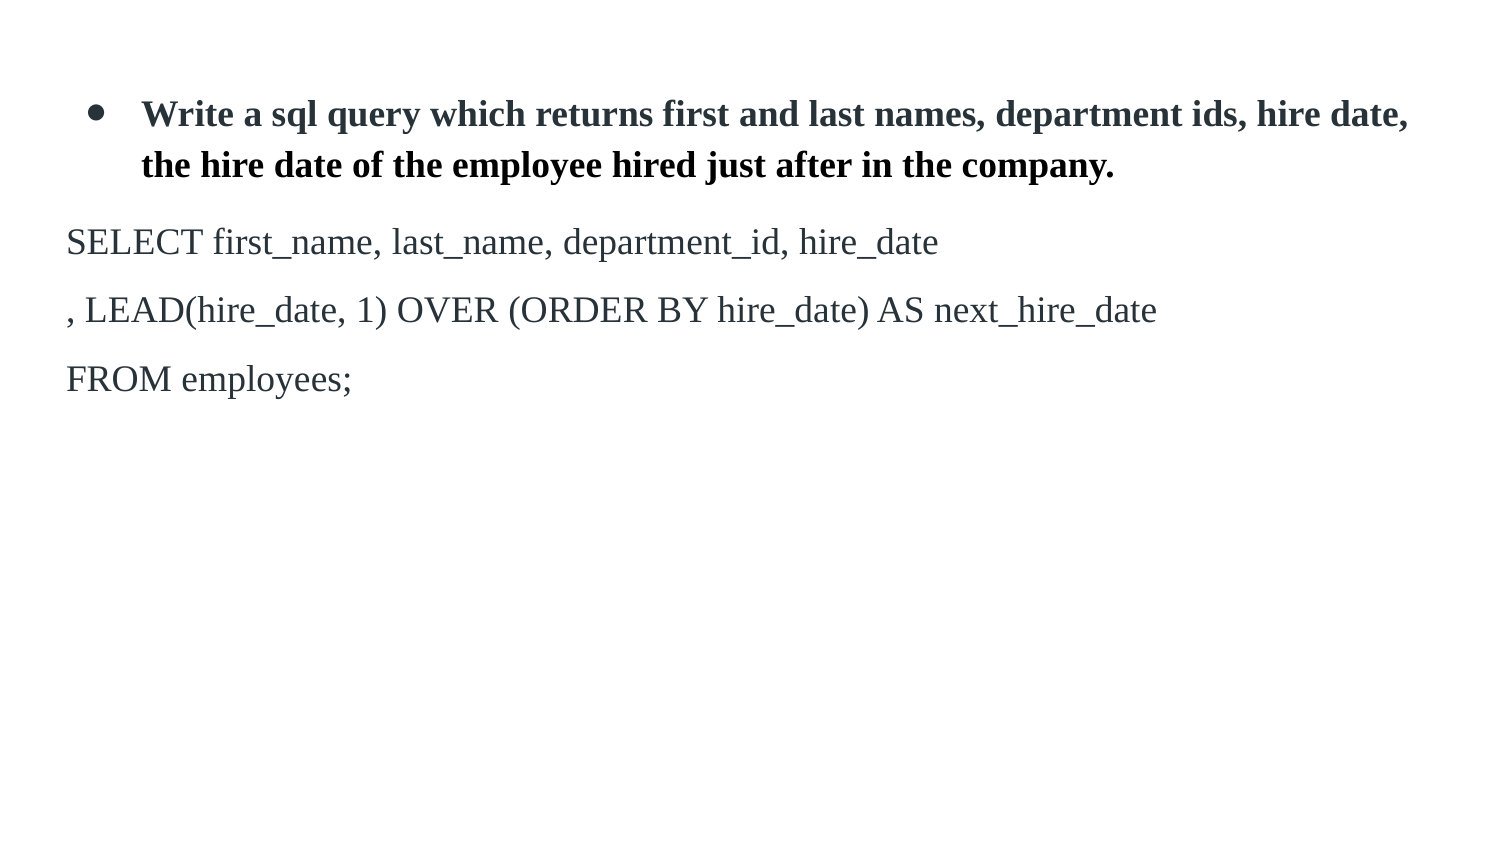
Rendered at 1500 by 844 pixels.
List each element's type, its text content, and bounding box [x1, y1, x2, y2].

list Write a sql query which returns first and last names, department ids, hire date, the hire date of the employee hired just after in the company. SELECT first_name, last_name, department_id, hire_date , LEAD(hire_date, 1) OVER (ORDER BY hire_date) AS next_hire_date FROM employees; [51, 66, 1449, 820]
